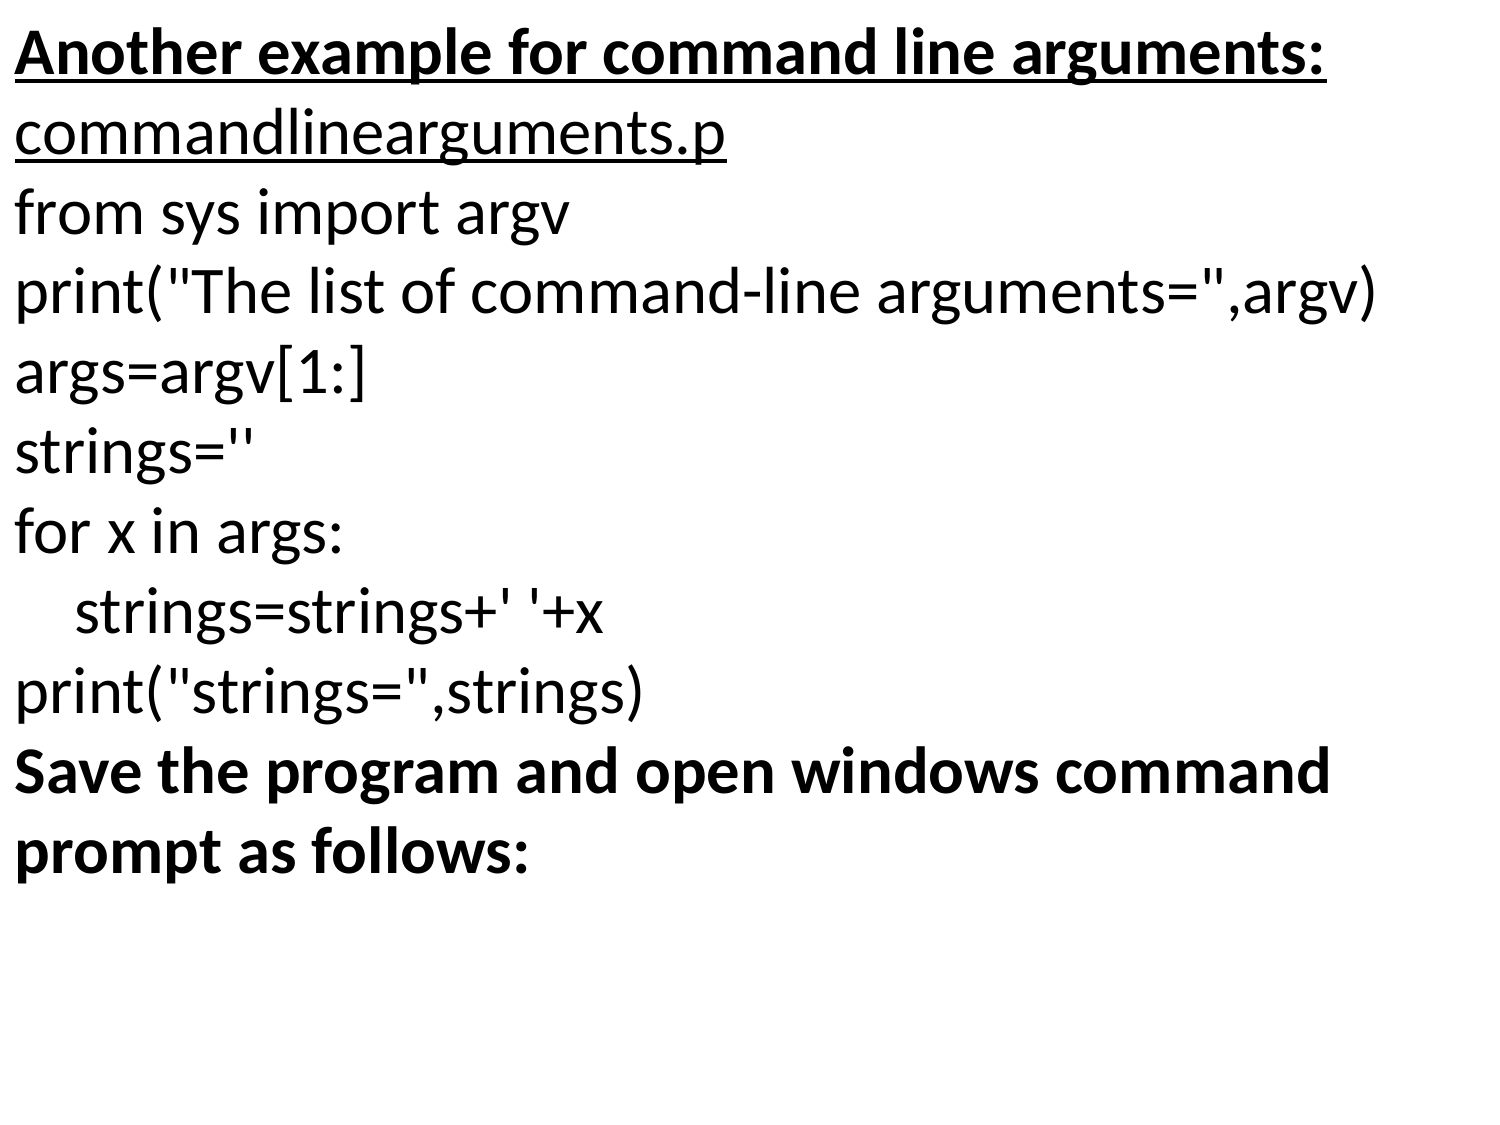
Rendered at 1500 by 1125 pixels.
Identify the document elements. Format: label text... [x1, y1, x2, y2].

text_box Another example for command line arguments: commandlinearguments.p from sys import argv print("The list of command-line arguments=",argv) args=argv[1:] strings='' for x in args: strings=strings+' '+x print("strings=",strings) Save the program and open windows command prompt as follows: [0, 0, 1500, 895]
